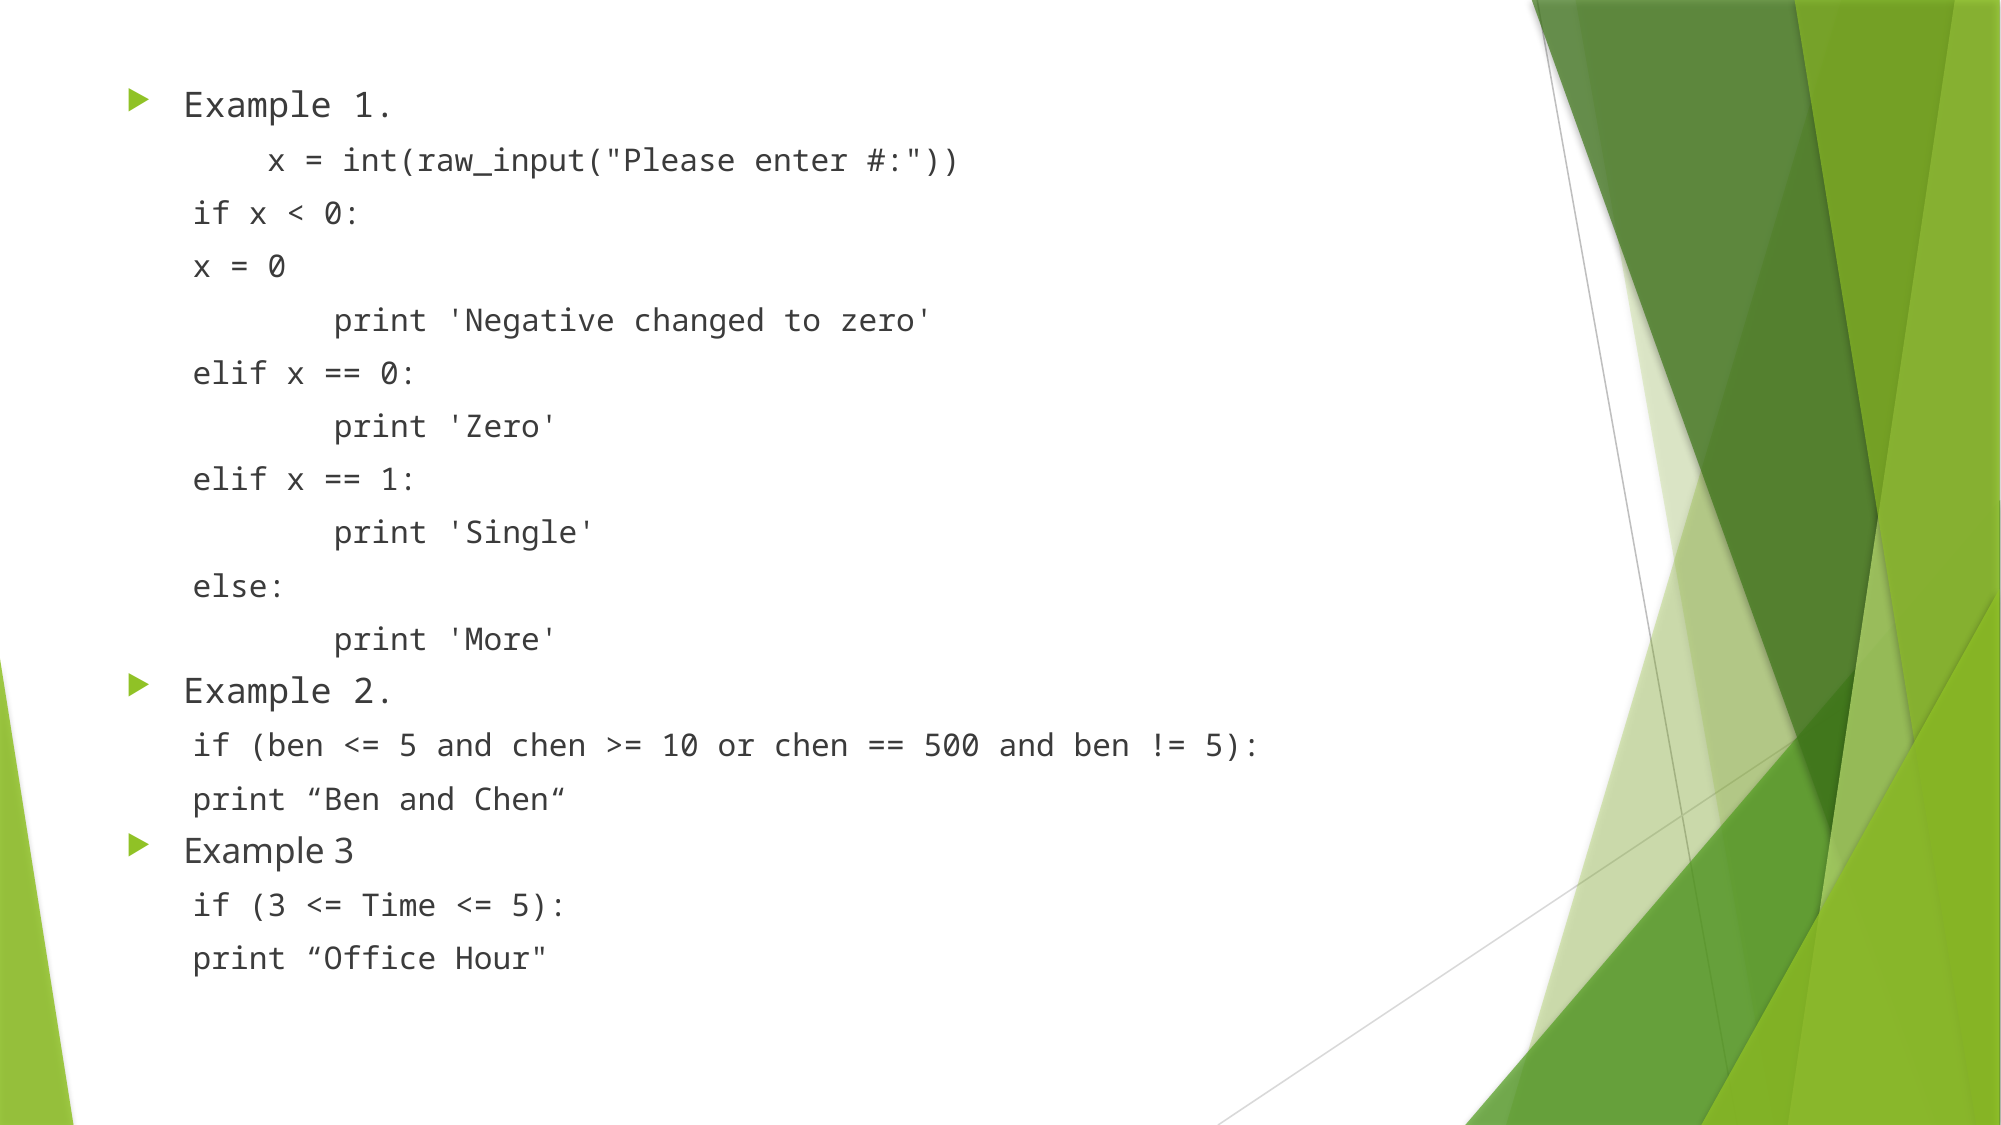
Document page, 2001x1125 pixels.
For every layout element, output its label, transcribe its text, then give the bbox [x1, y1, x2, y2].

list Example 1. x = int(raw_input("Please enter #:")) if x < 0: x = 0 print 'Negative changed to zero' elif x == 0: print 'Zero' elif x == 1: print 'Single' else: print 'More' Example 2. if (ben <= 5 and chen >= 10 or chen == 500 and ben != 5): print “Ben and Chen“ Example 3 if (3 <= Time <= 5): print “Office Hour" [111, 79, 1522, 992]
